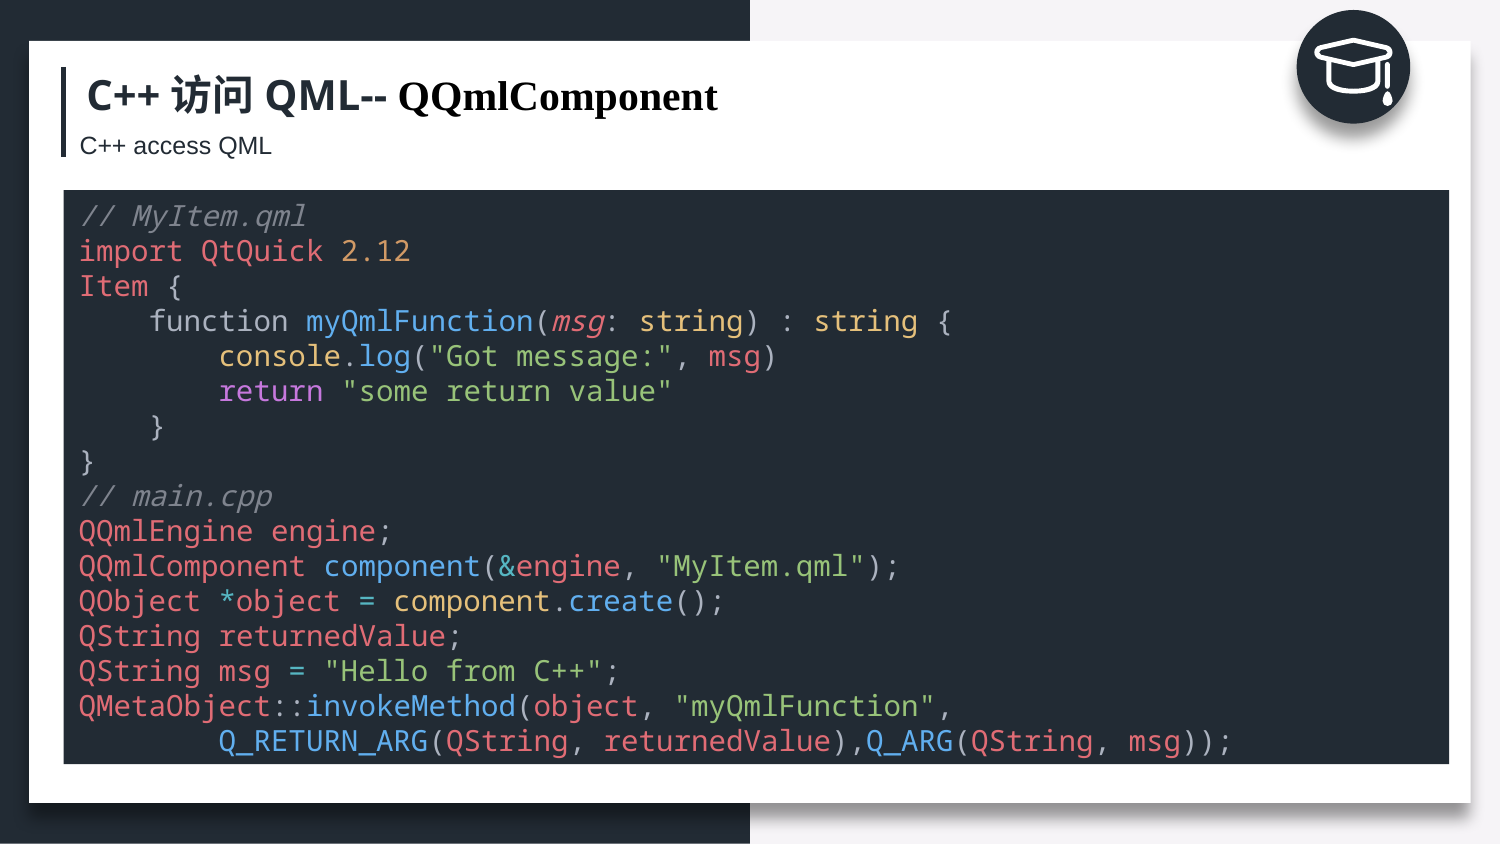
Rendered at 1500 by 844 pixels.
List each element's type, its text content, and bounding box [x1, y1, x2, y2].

text_box // MyItem.qml import QtQuick 2.12 Item { function myQmlFunction(msg: string) : string { console.log("Got message:", msg) return "some return value" } } // main.cpp QQmlEngine engine; QQmlComponent component(&engine, "MyItem.qml"); QObject *object = component.create(); QString returnedValue; QString msg = "Hello from C++"; QMetaObject::invokeMethod(object, "myQmlFunction", Q_RETURN_ARG(QString, returnedValue),Q_ARG(QString, msg)); [63, 190, 1450, 765]
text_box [99, 632, 158, 692]
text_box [105, 455, 164, 514]
text_box C++访问QML-- QQmlComponent [71, 61, 734, 127]
text_box C++ access QML [64, 121, 288, 167]
